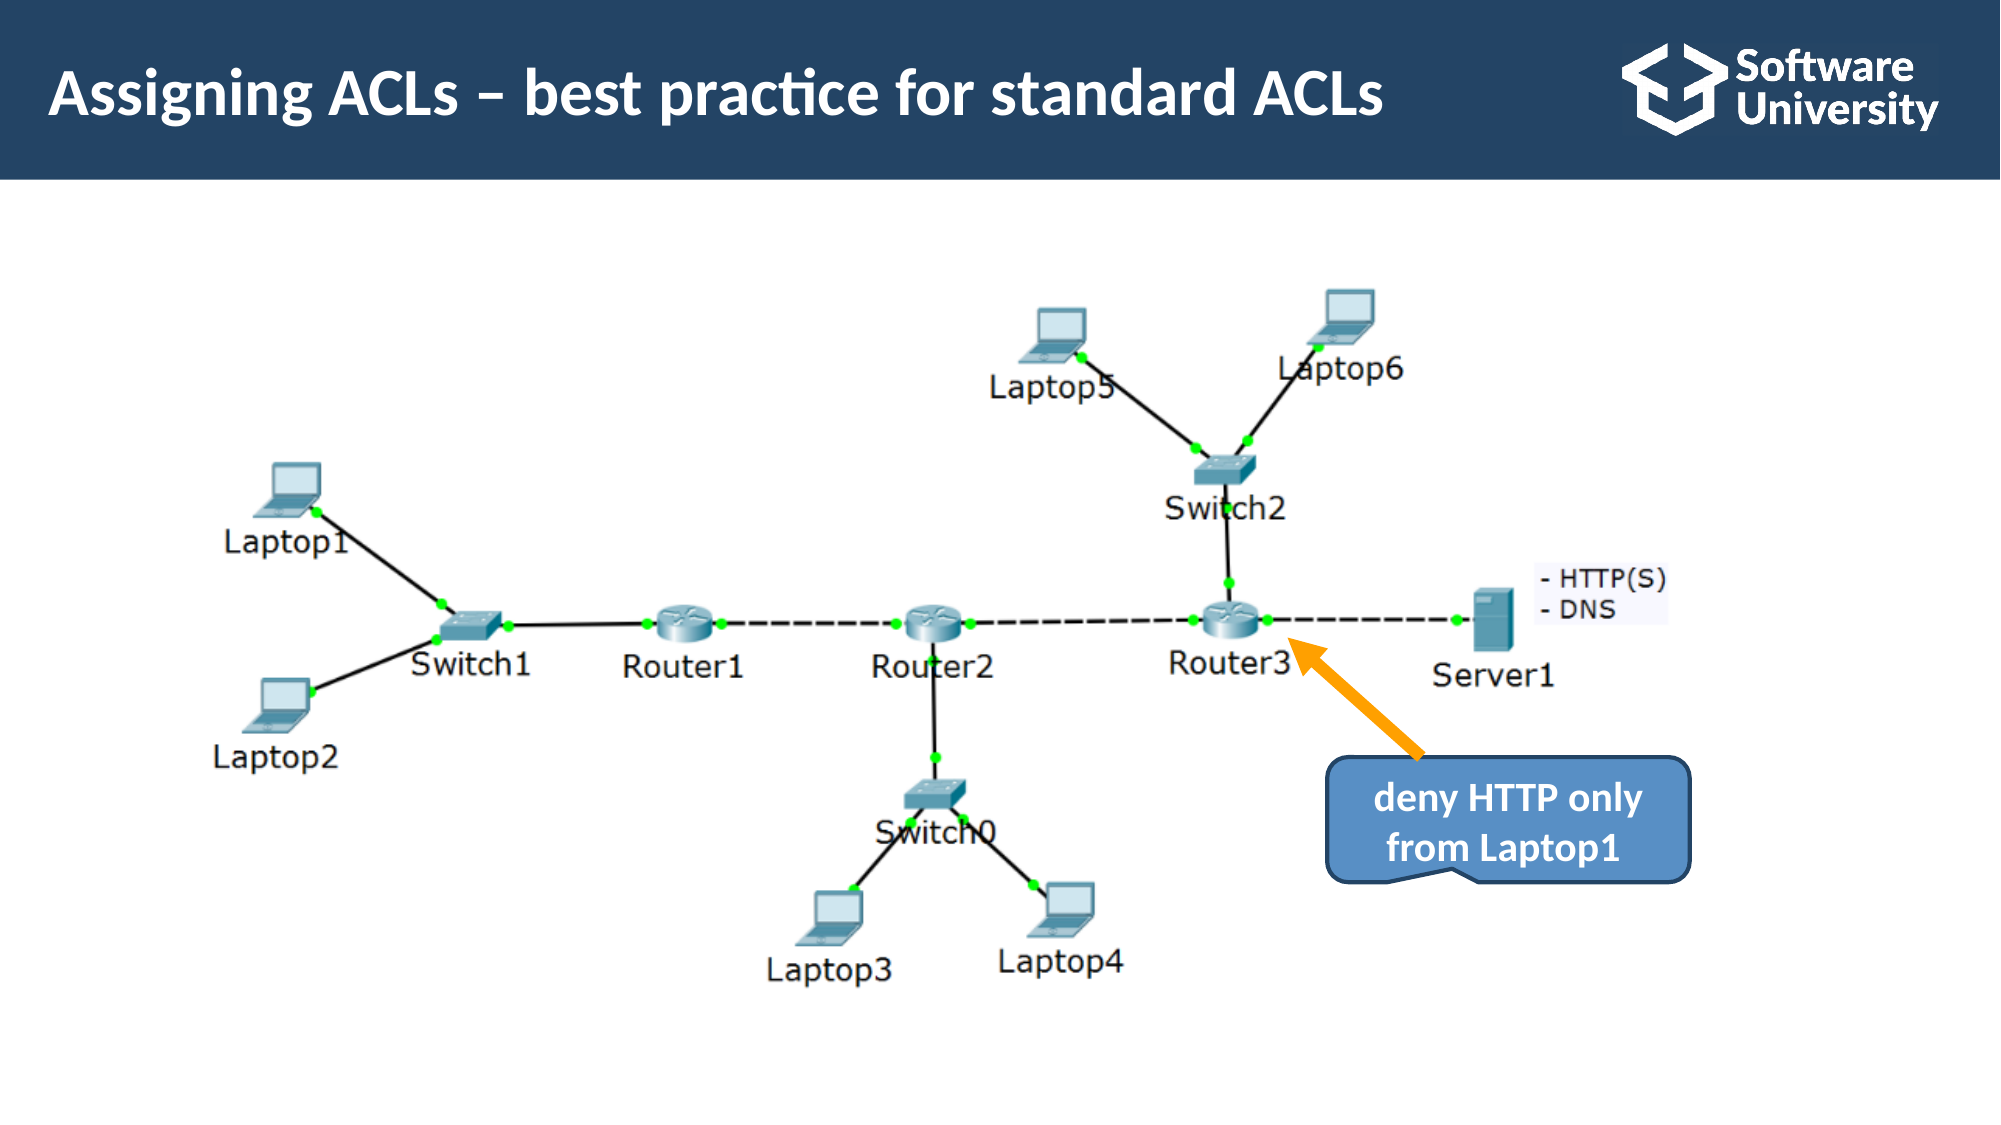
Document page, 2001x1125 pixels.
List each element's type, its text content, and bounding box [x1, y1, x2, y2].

picture [1622, 43, 1939, 136]
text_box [1287, 637, 1422, 758]
picture [149, 262, 1738, 1022]
title Assigning ACLs – best practice for standard ACLs [31, 16, 1591, 162]
